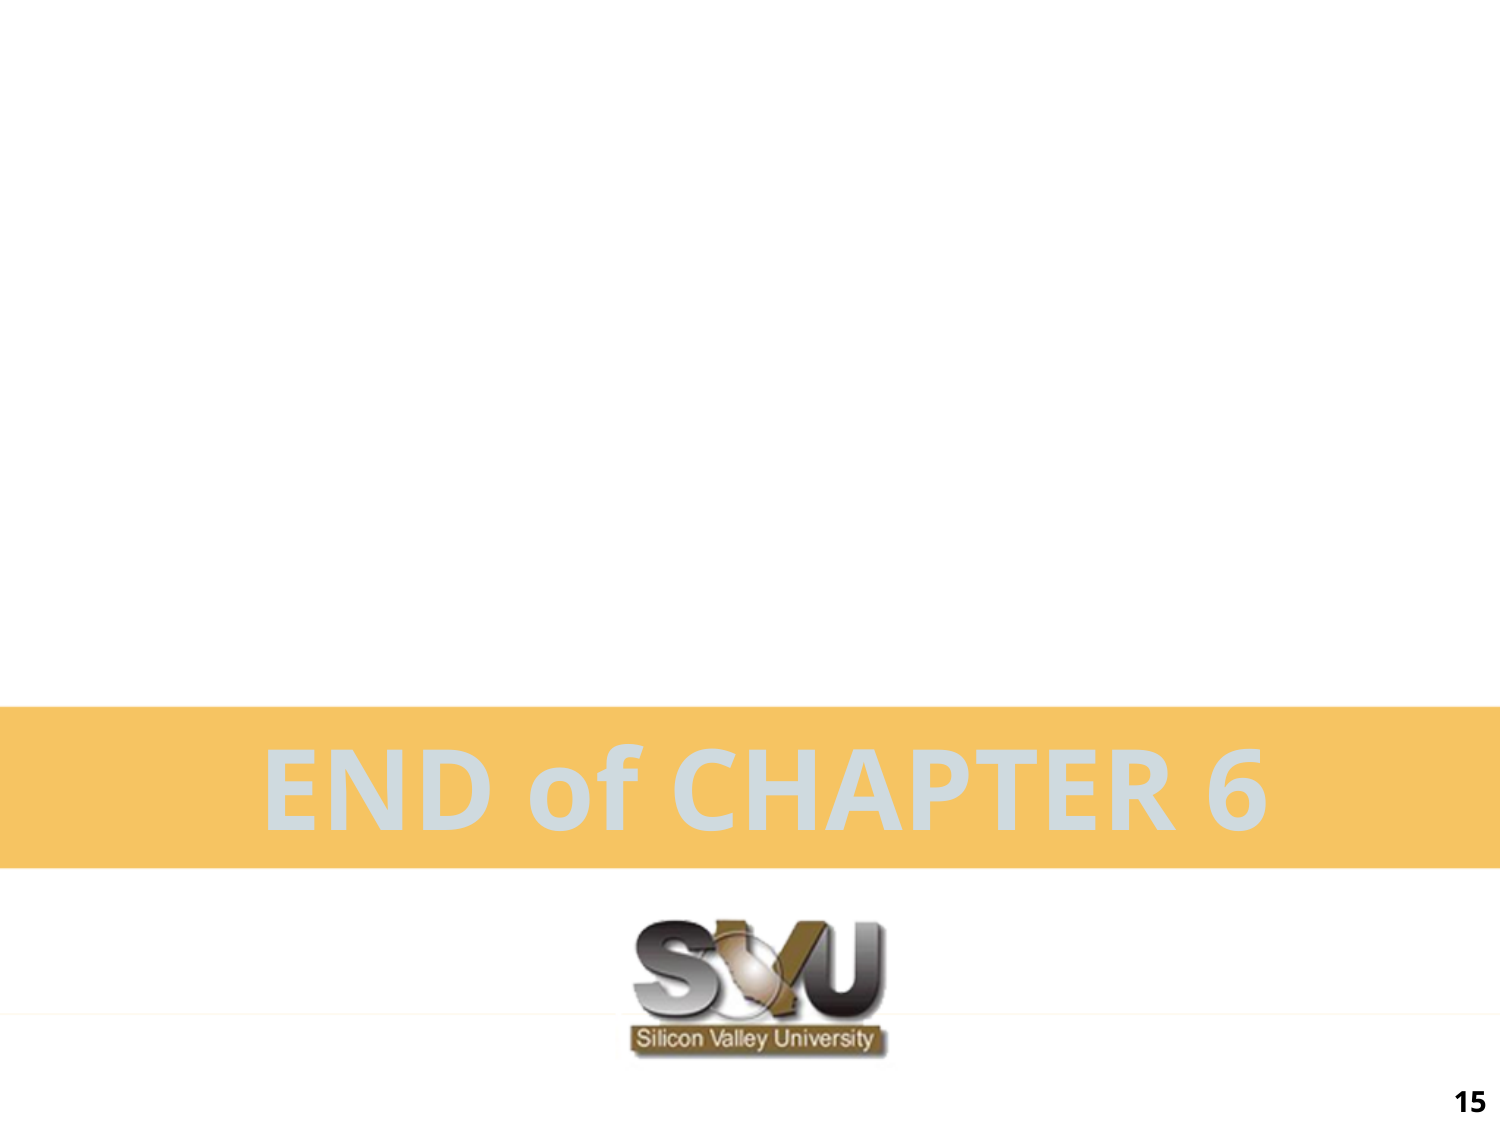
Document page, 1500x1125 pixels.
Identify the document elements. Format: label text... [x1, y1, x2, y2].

slide_number 15 [1417, 1073, 1500, 1125]
text_box END of CHAPTER 6 [243, 710, 1286, 861]
picture [0, 0, 1500, 1125]
